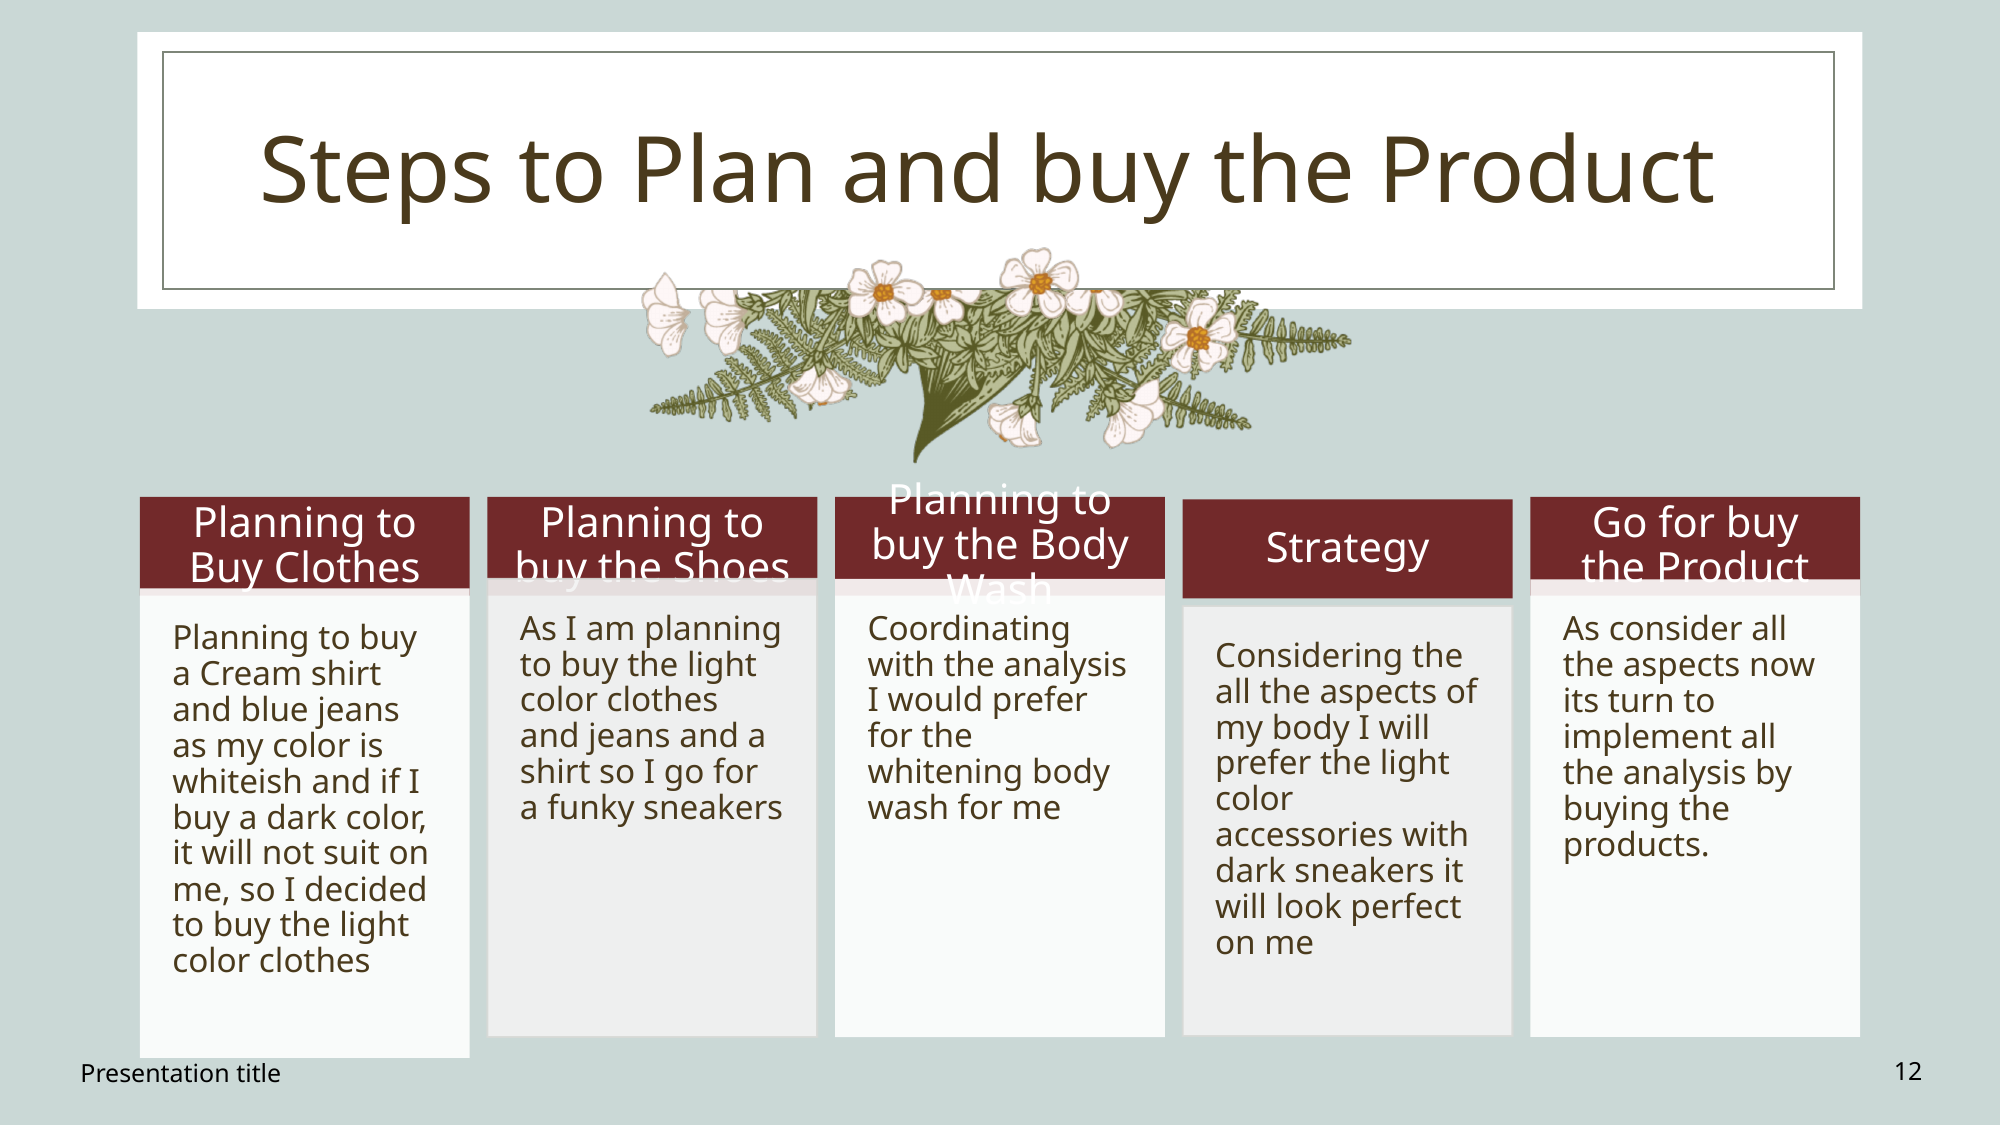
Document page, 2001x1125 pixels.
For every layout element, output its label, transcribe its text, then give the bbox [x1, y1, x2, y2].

slide_number 12 [1487, 1042, 1938, 1103]
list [137, 488, 1863, 1059]
footer Presentation title [65, 1042, 741, 1103]
picture [635, 266, 1361, 478]
title Steps to Plan and buy the Product [137, 79, 1863, 266]
